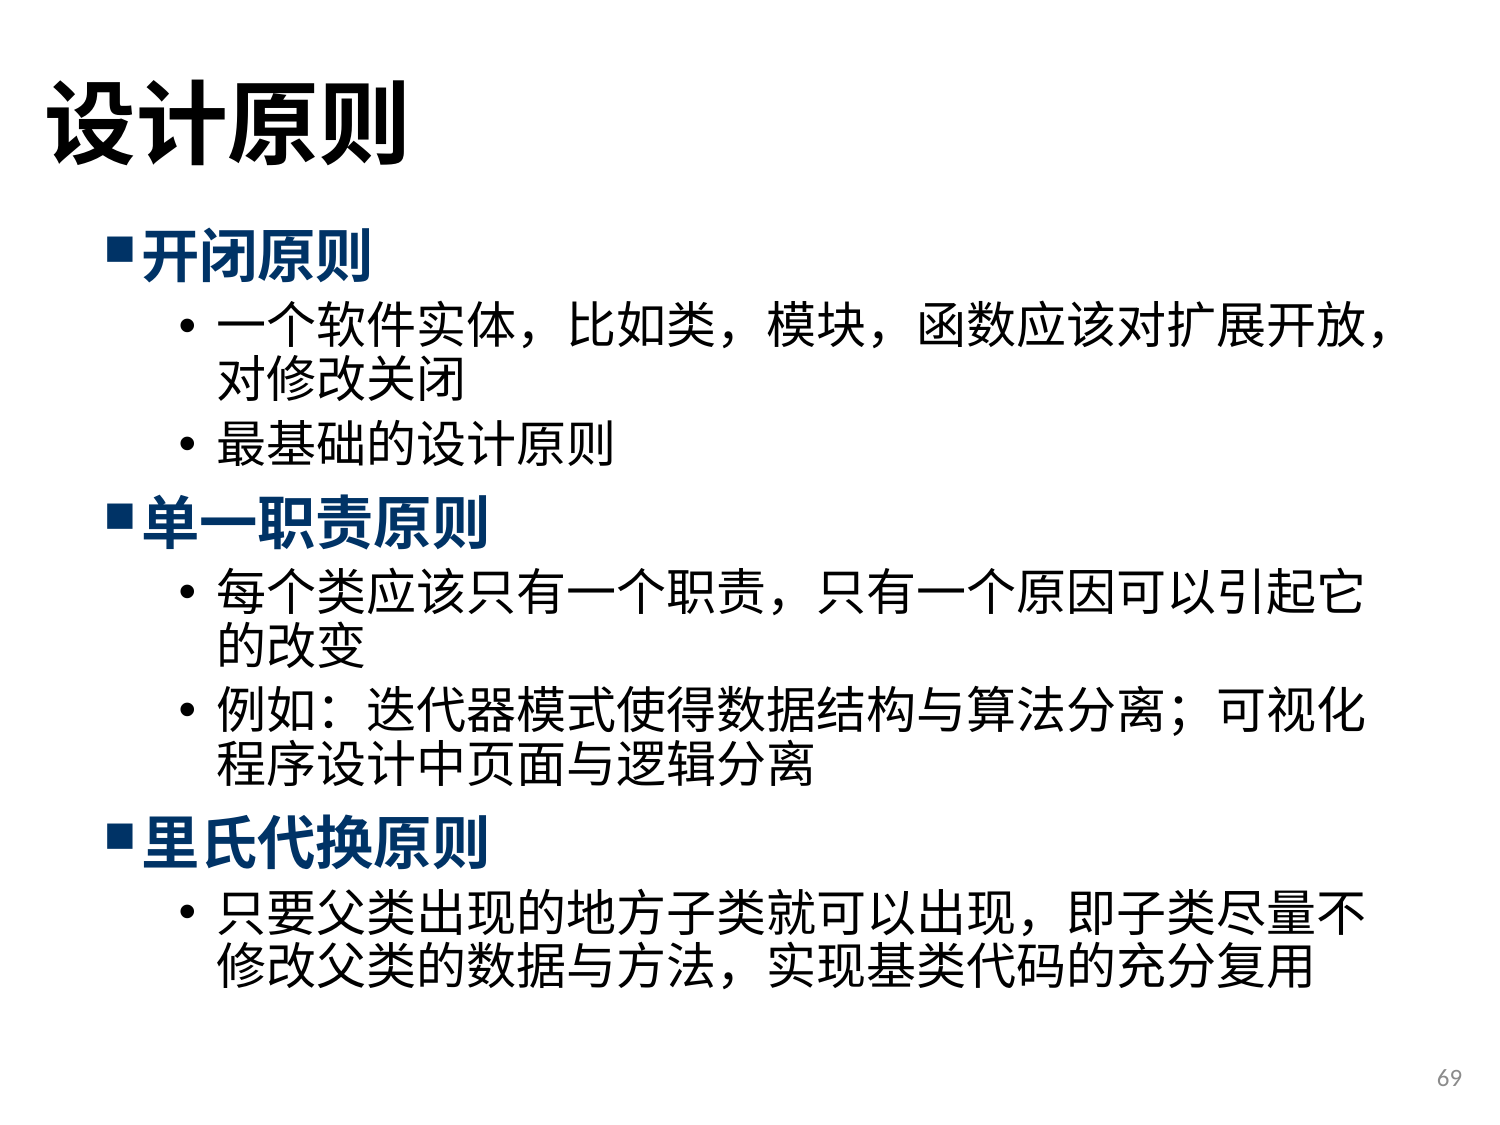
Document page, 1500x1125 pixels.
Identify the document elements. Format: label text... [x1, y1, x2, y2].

list 开闭原则 一个软件实体，比如类，模块，函数应该对扩展开放，对修改关闭 最基础的设计原则 单一职责原则 每个类应该只有一个职责，只有一个原因可以引起它的改变 例如：迭代器模式使得数据结构与算法分离；可视化程序设计中页面与逻辑分离 里氏代换原则 只要父类出现的地方子类就可以出现，即子类尽量不修改父类的数据与方法，实现基类代码的充分复用 [88, 219, 1424, 1071]
title 设计原则 [29, 19, 1324, 237]
slide_number 69 [1139, 1046, 1478, 1107]
